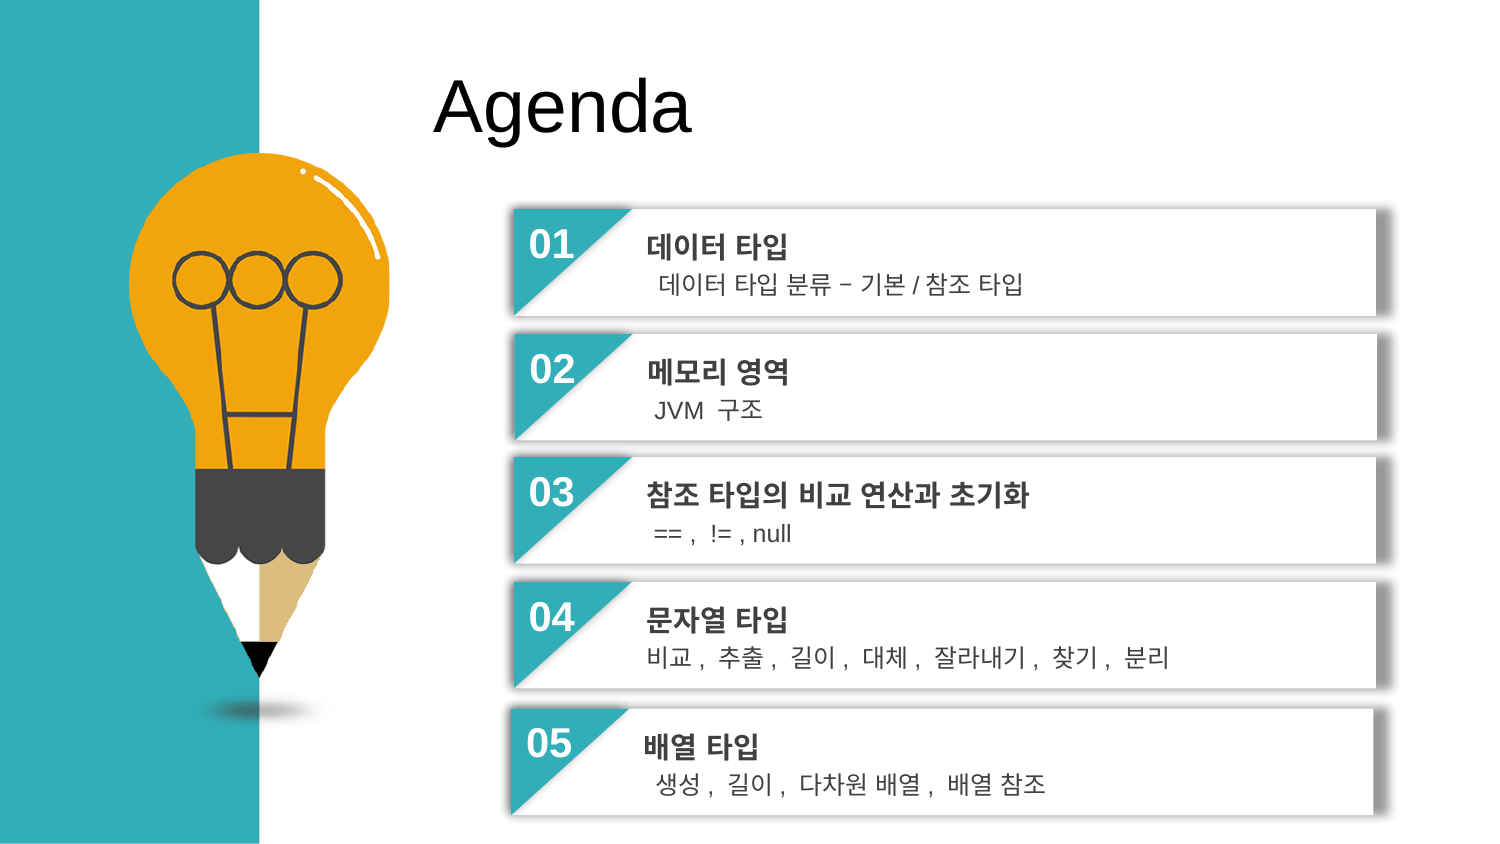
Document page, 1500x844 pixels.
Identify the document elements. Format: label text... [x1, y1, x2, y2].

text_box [631, 222, 1353, 304]
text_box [631, 470, 1353, 556]
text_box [631, 594, 1353, 681]
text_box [513, 208, 1377, 317]
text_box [632, 346, 1354, 433]
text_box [628, 721, 1351, 808]
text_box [513, 456, 1377, 565]
text_box Agenda [419, 55, 1500, 151]
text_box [510, 708, 1374, 816]
picture [129, 153, 390, 731]
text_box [513, 581, 1377, 689]
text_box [514, 333, 1378, 441]
